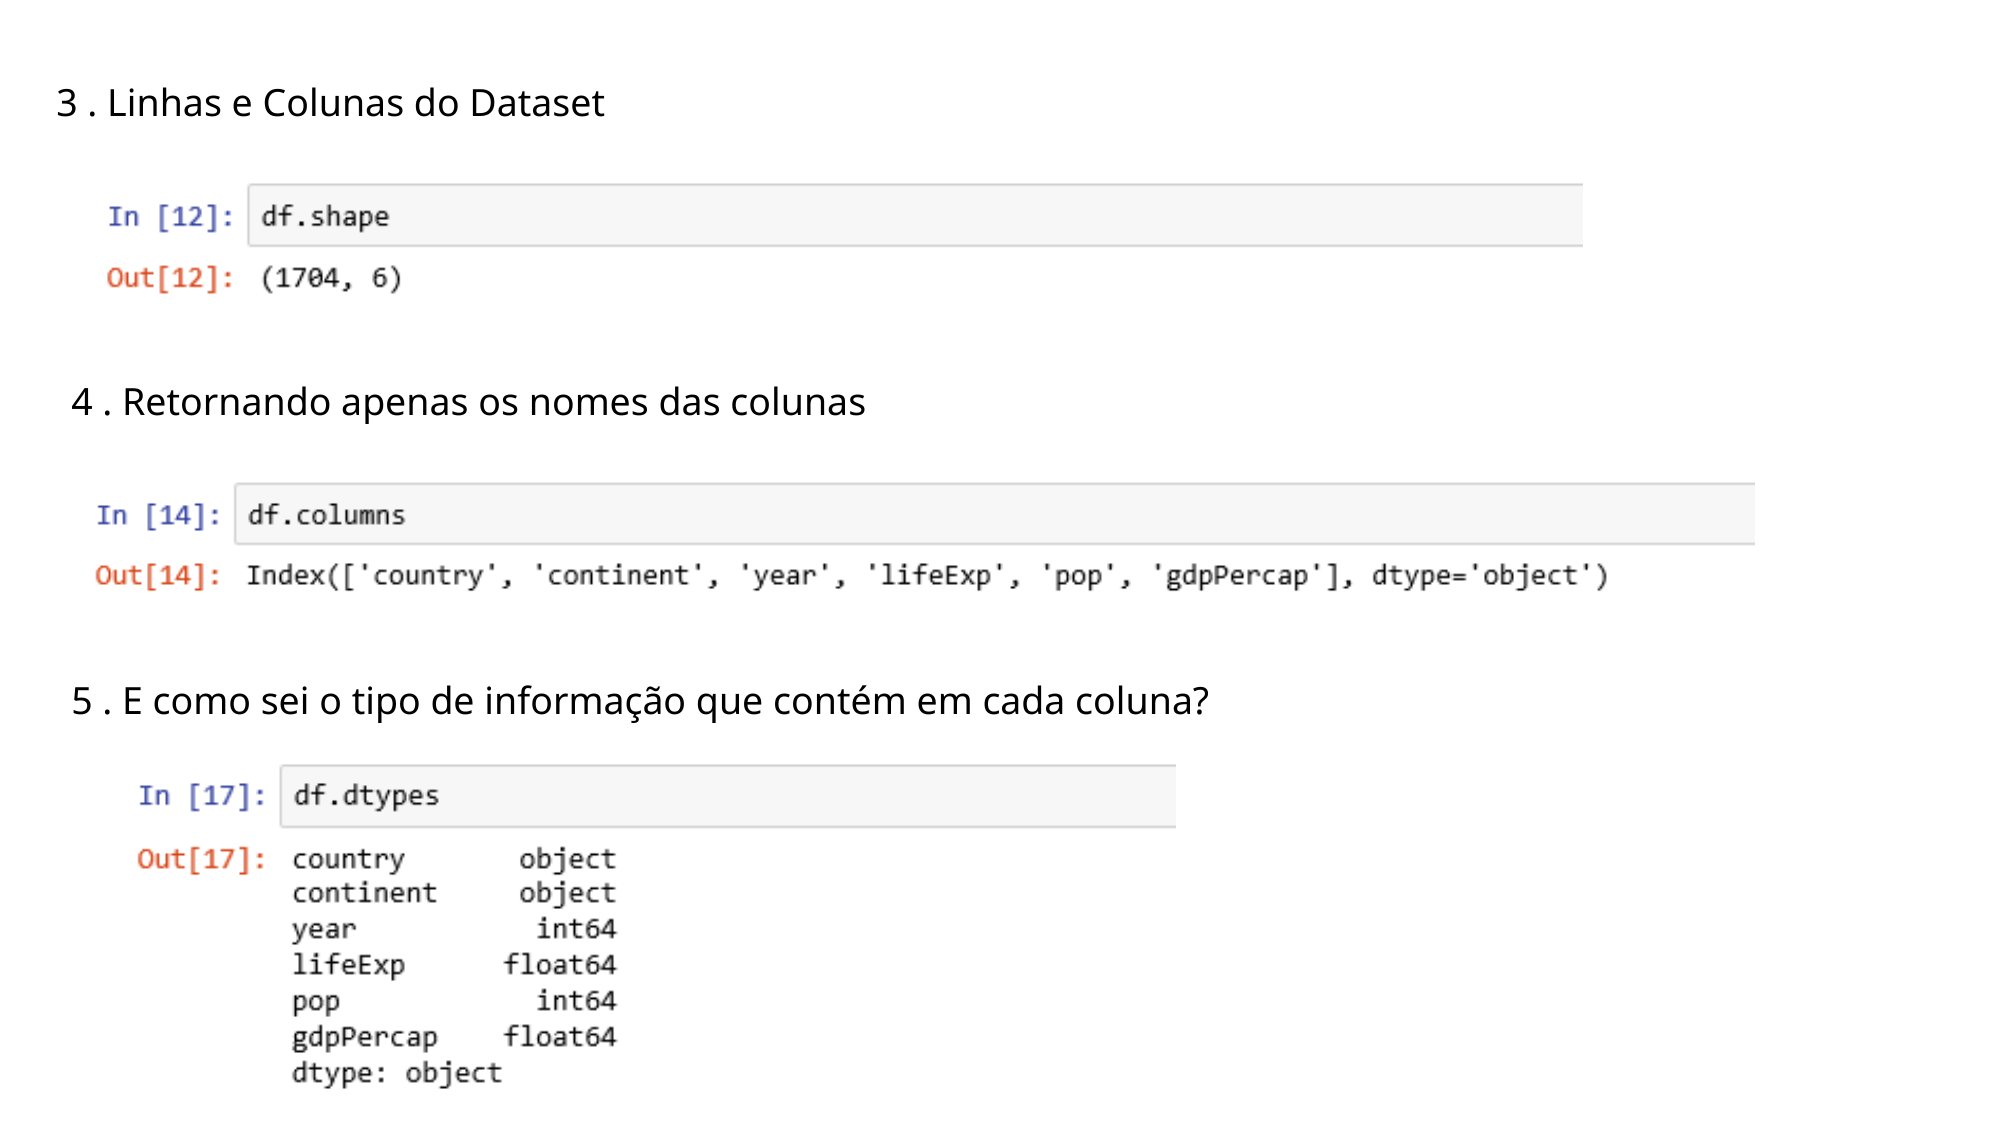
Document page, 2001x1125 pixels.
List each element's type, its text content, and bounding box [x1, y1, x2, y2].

picture [56, 163, 1584, 317]
picture [41, 475, 1756, 616]
text_box 4 . Retornando apenas os nomes das colunas [56, 370, 910, 431]
picture [87, 746, 1176, 1125]
text_box 5 . E como sei o tipo de informação que contém em cada coluna? [56, 669, 1300, 730]
text_box 3 . Linhas e Colunas do Dataset [41, 71, 817, 132]
